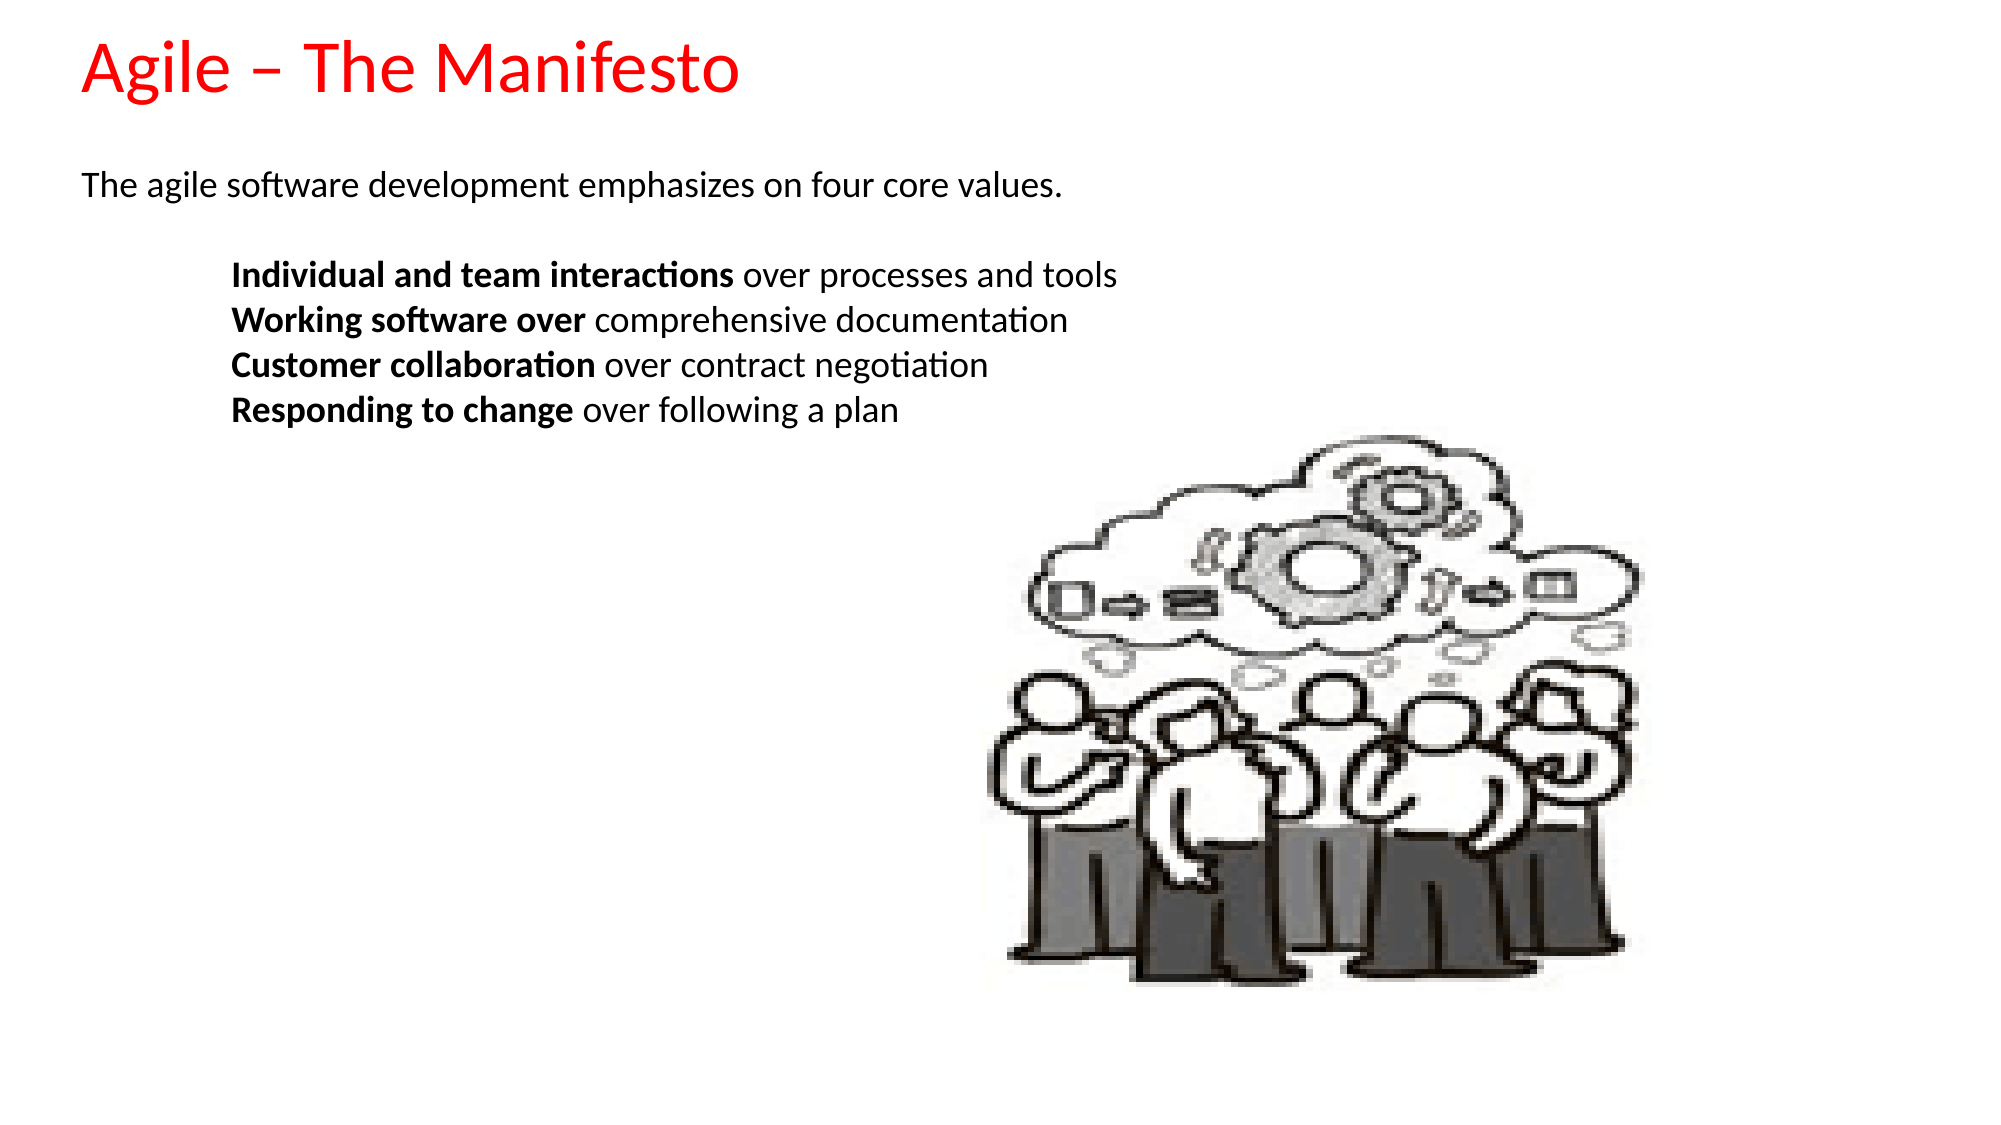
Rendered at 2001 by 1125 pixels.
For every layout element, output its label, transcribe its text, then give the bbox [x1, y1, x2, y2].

subtitle Agile – The Manifesto [66, 12, 813, 124]
text_box The agile software development emphasizes on four core values. Individual and team interactions over processes and tools Working software over comprehensive documentation Customer collaboration over contract negotiation Responding to change over following a plan [66, 152, 1923, 437]
picture [967, 418, 1673, 1005]
